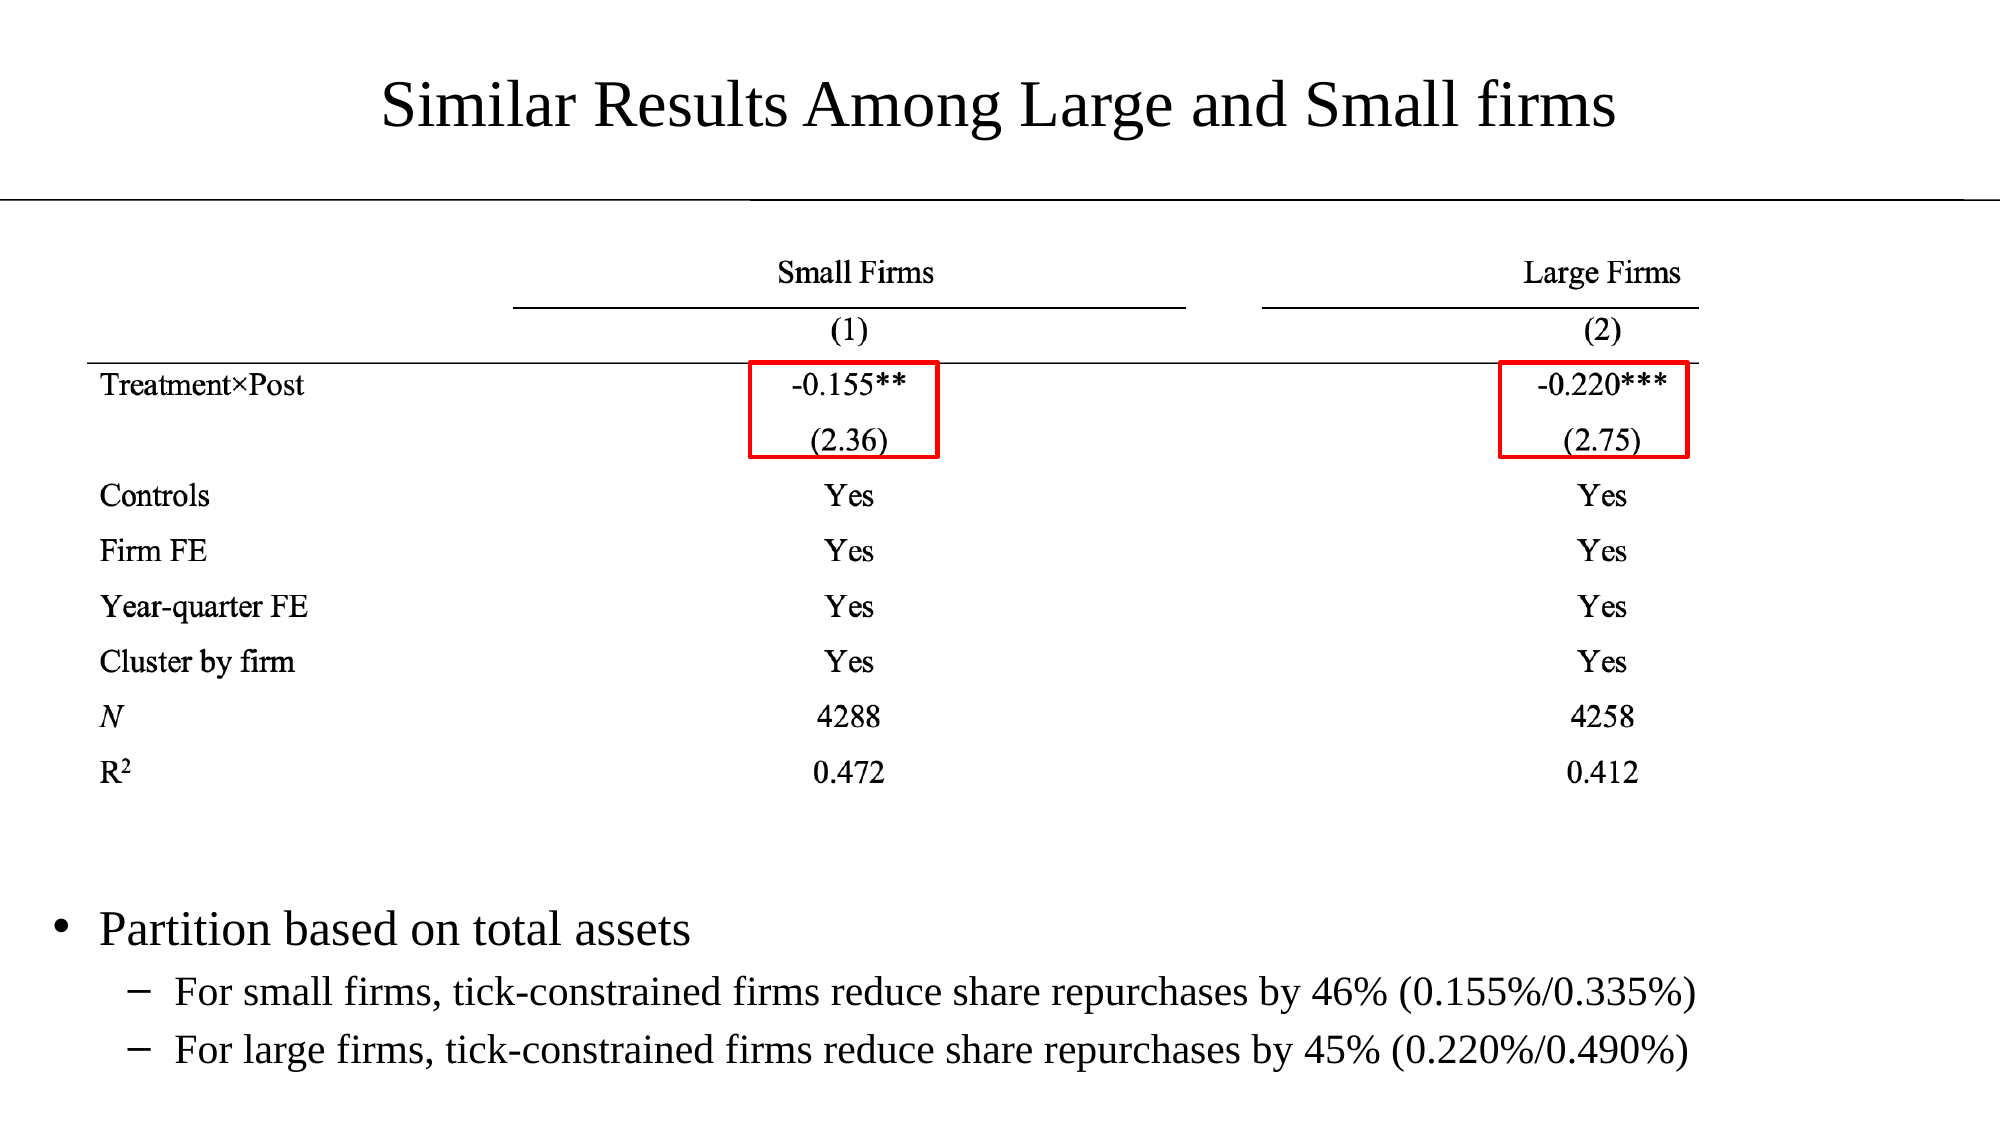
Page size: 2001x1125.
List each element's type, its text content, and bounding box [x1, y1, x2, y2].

picture [87, 252, 1699, 797]
title Similar Results Among Large and Small firms [0, 0, 2000, 200]
text_box Partition based on total assets For small firms, tick-constrained firms reduce share repurchases by 46% (0.155%/0.335%) For large firms, tick-constrained firms reduce share repurchases by 45% (0.220%/0.490%) [37, 887, 1953, 1080]
